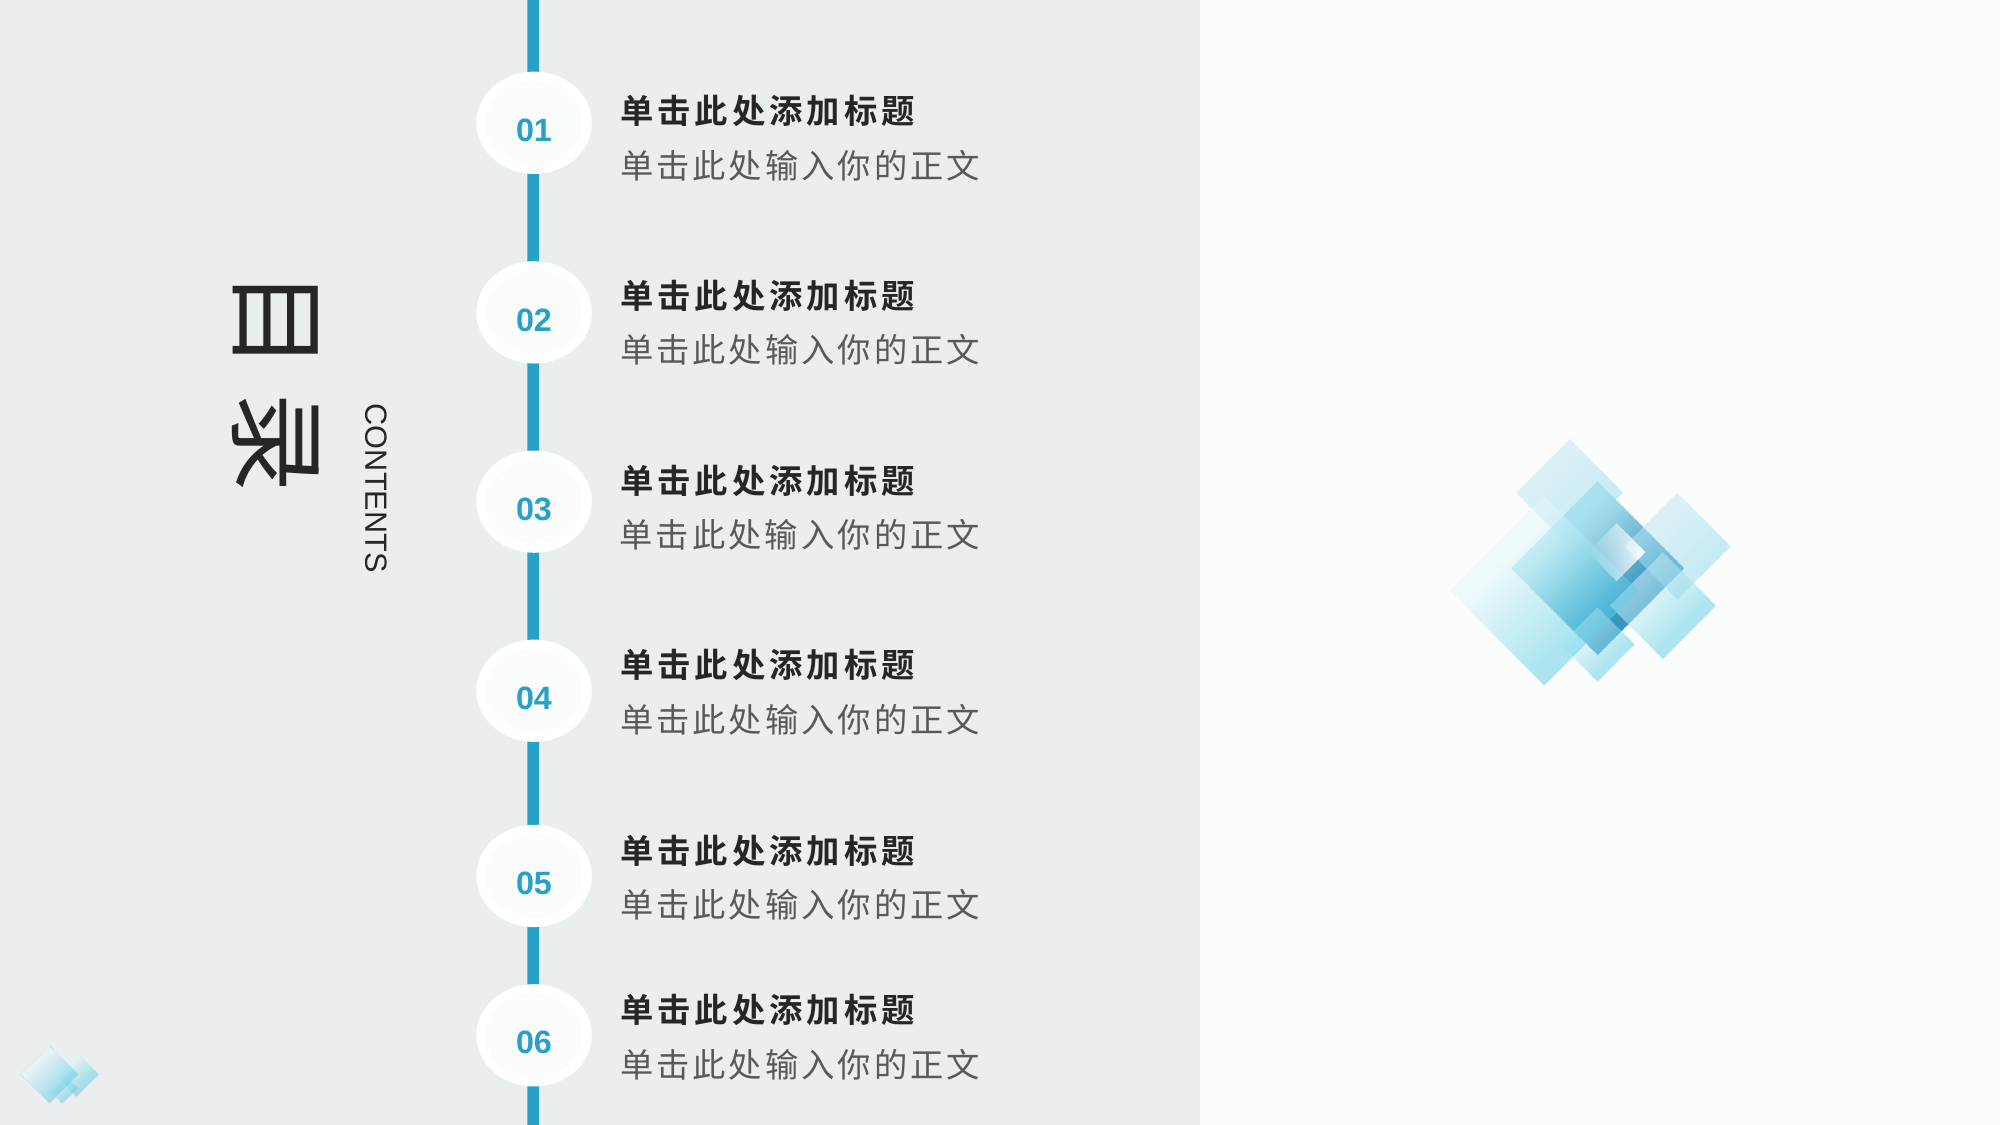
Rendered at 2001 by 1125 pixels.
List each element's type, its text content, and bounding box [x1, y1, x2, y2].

text_box [527, 0, 540, 76]
text_box 单击此处输入你的正文 [605, 691, 1013, 792]
text_box 单击此处添加标题 [605, 973, 1013, 1030]
text_box [527, 169, 540, 266]
picture [0, 1024, 119, 1125]
text_box 01 [481, 76, 588, 170]
text_box 单击此处添加标题 [605, 444, 1013, 500]
text_box 02 [481, 265, 588, 359]
text_box 单击此处添加标题 [605, 628, 1013, 685]
text_box 04 [481, 644, 588, 738]
text_box 05 [481, 829, 588, 923]
text_box [527, 737, 540, 829]
text_box 单击此处添加标题 [605, 814, 1013, 870]
text_box 06 [481, 988, 588, 1082]
text_box [527, 359, 540, 455]
text_box 单击此处添加标题 [605, 74, 1013, 130]
text_box 单击此处输入你的正文 [605, 876, 1013, 973]
text_box [527, 548, 540, 644]
text_box [527, 1082, 540, 1125]
text_box 单击此处输入你的正文 [605, 321, 1013, 422]
text_box 单击此处输入你的正文 [605, 136, 1013, 238]
text_box CONTENTS [348, 379, 404, 597]
text_box 单击此处输入你的正文 [605, 506, 1013, 607]
text_box [527, 923, 540, 989]
text_box 目 录 [196, 147, 348, 616]
text_box 单击此处输入你的正文 [605, 1036, 1013, 1125]
picture [1230, 359, 1950, 765]
text_box 单击此处添加标题 [605, 259, 1013, 316]
text_box 03 [481, 455, 588, 549]
